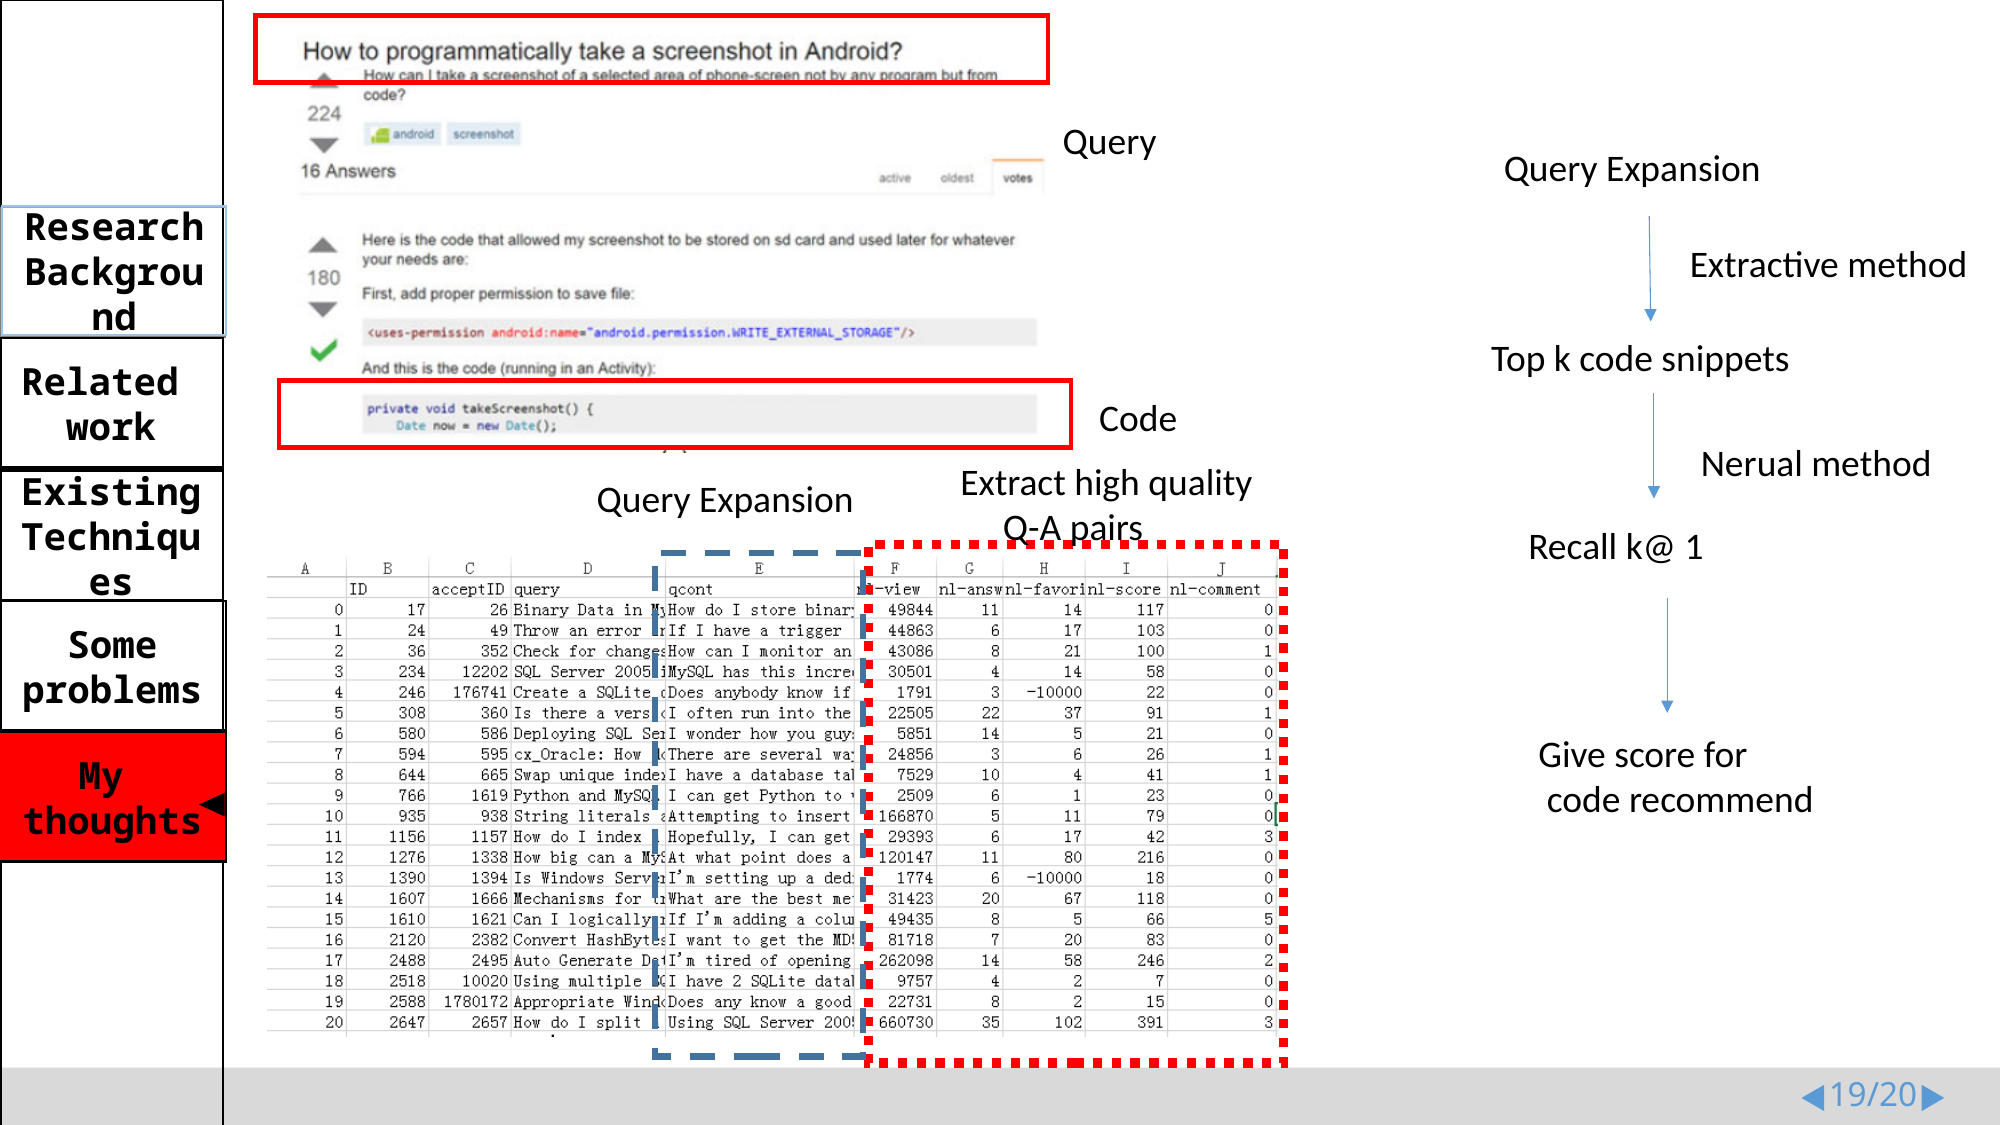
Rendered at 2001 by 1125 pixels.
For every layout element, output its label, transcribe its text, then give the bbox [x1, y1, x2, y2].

text_box [654, 1037, 864, 1058]
picture [267, 550, 1278, 1037]
text_box Query Expansion [581, 468, 910, 528]
text_box Code [1084, 386, 1213, 447]
text_box [868, 544, 945, 550]
text_box Give score for code recommend [1523, 722, 1886, 827]
picture [246, 13, 1072, 453]
text_box [868, 556, 1285, 1064]
text_box Extract high quality Q-A pairs [945, 450, 1289, 556]
text_box Nerual method [1686, 431, 1947, 492]
text_box Query Expansion [1488, 136, 1817, 197]
text_box Query [1072, 109, 1176, 170]
text_box Top k code snippets [1476, 326, 1859, 387]
text_box Extractive method [1674, 232, 1983, 293]
text_box Recall k@ 1 [1513, 514, 1736, 575]
